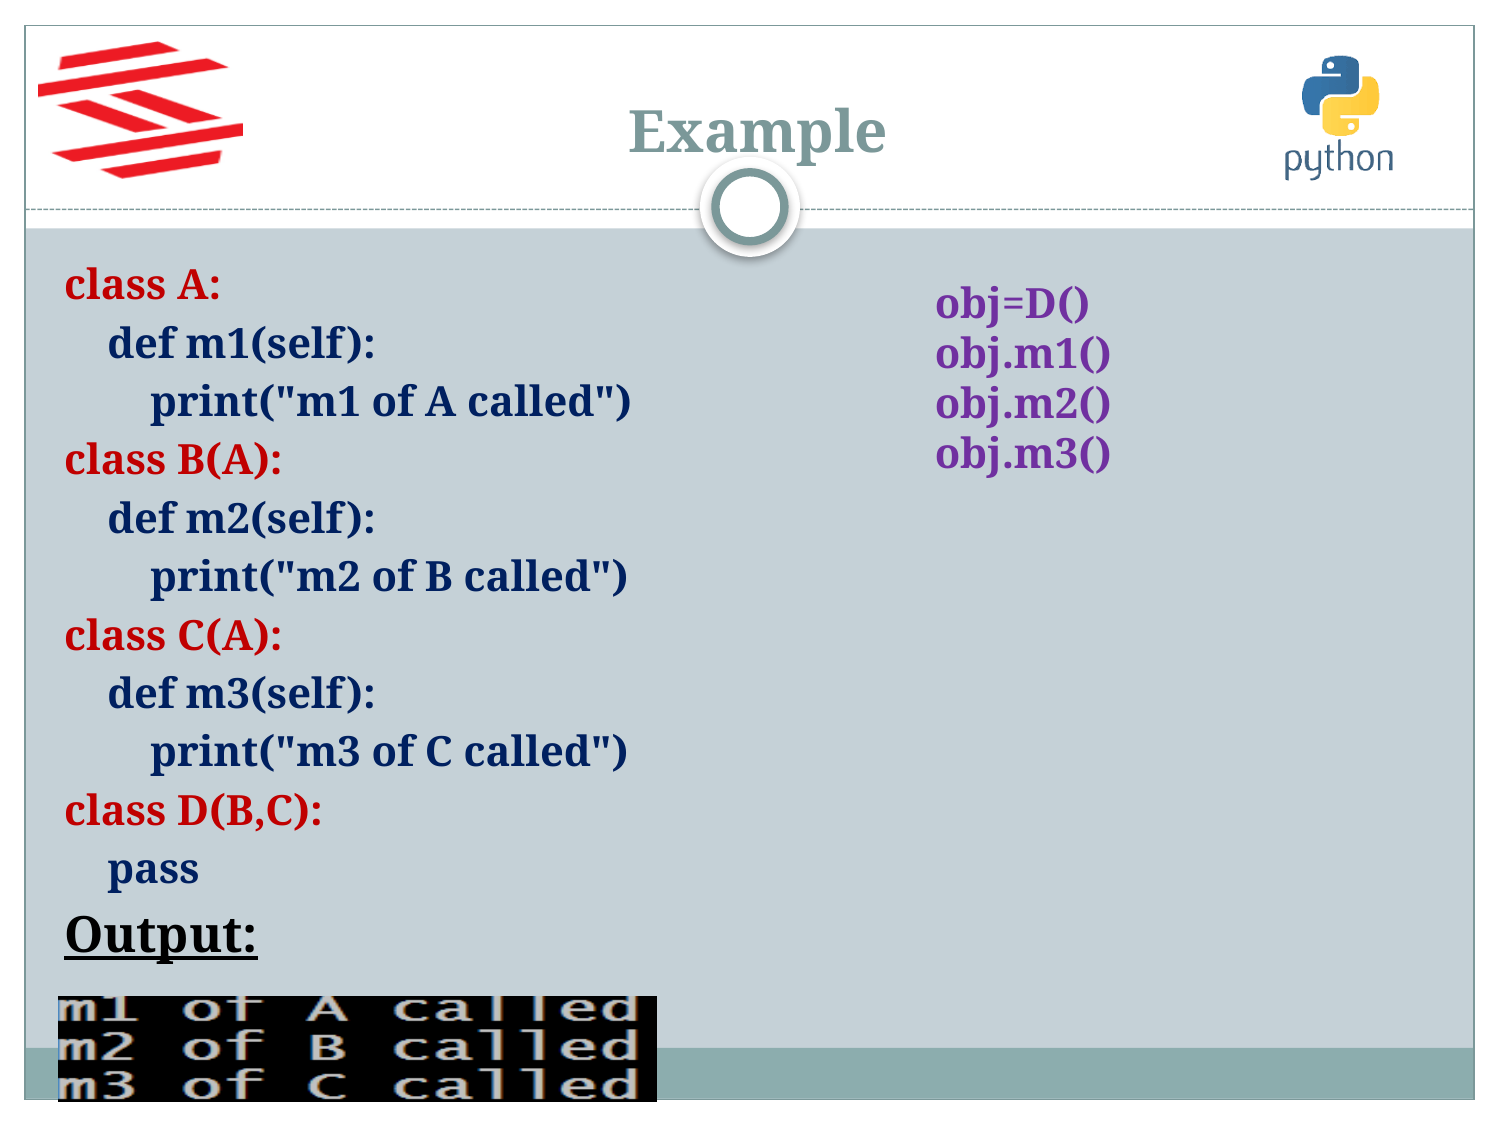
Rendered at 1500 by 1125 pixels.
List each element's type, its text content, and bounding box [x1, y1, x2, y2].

picture [58, 995, 657, 1102]
title Example [248, 46, 1459, 172]
list class A: def m1(self): print("m1 of A called") class B(A): def m2(self): print("m2 of B called") class C(A): def m3(self): print("m3 of C called") class D(B,C): pass Output: [49, 250, 1445, 1047]
picture [1206, 53, 1471, 186]
text_box obj=D() obj.m1() obj.m2() obj.m3() [920, 269, 1128, 535]
picture [37, 40, 243, 185]
